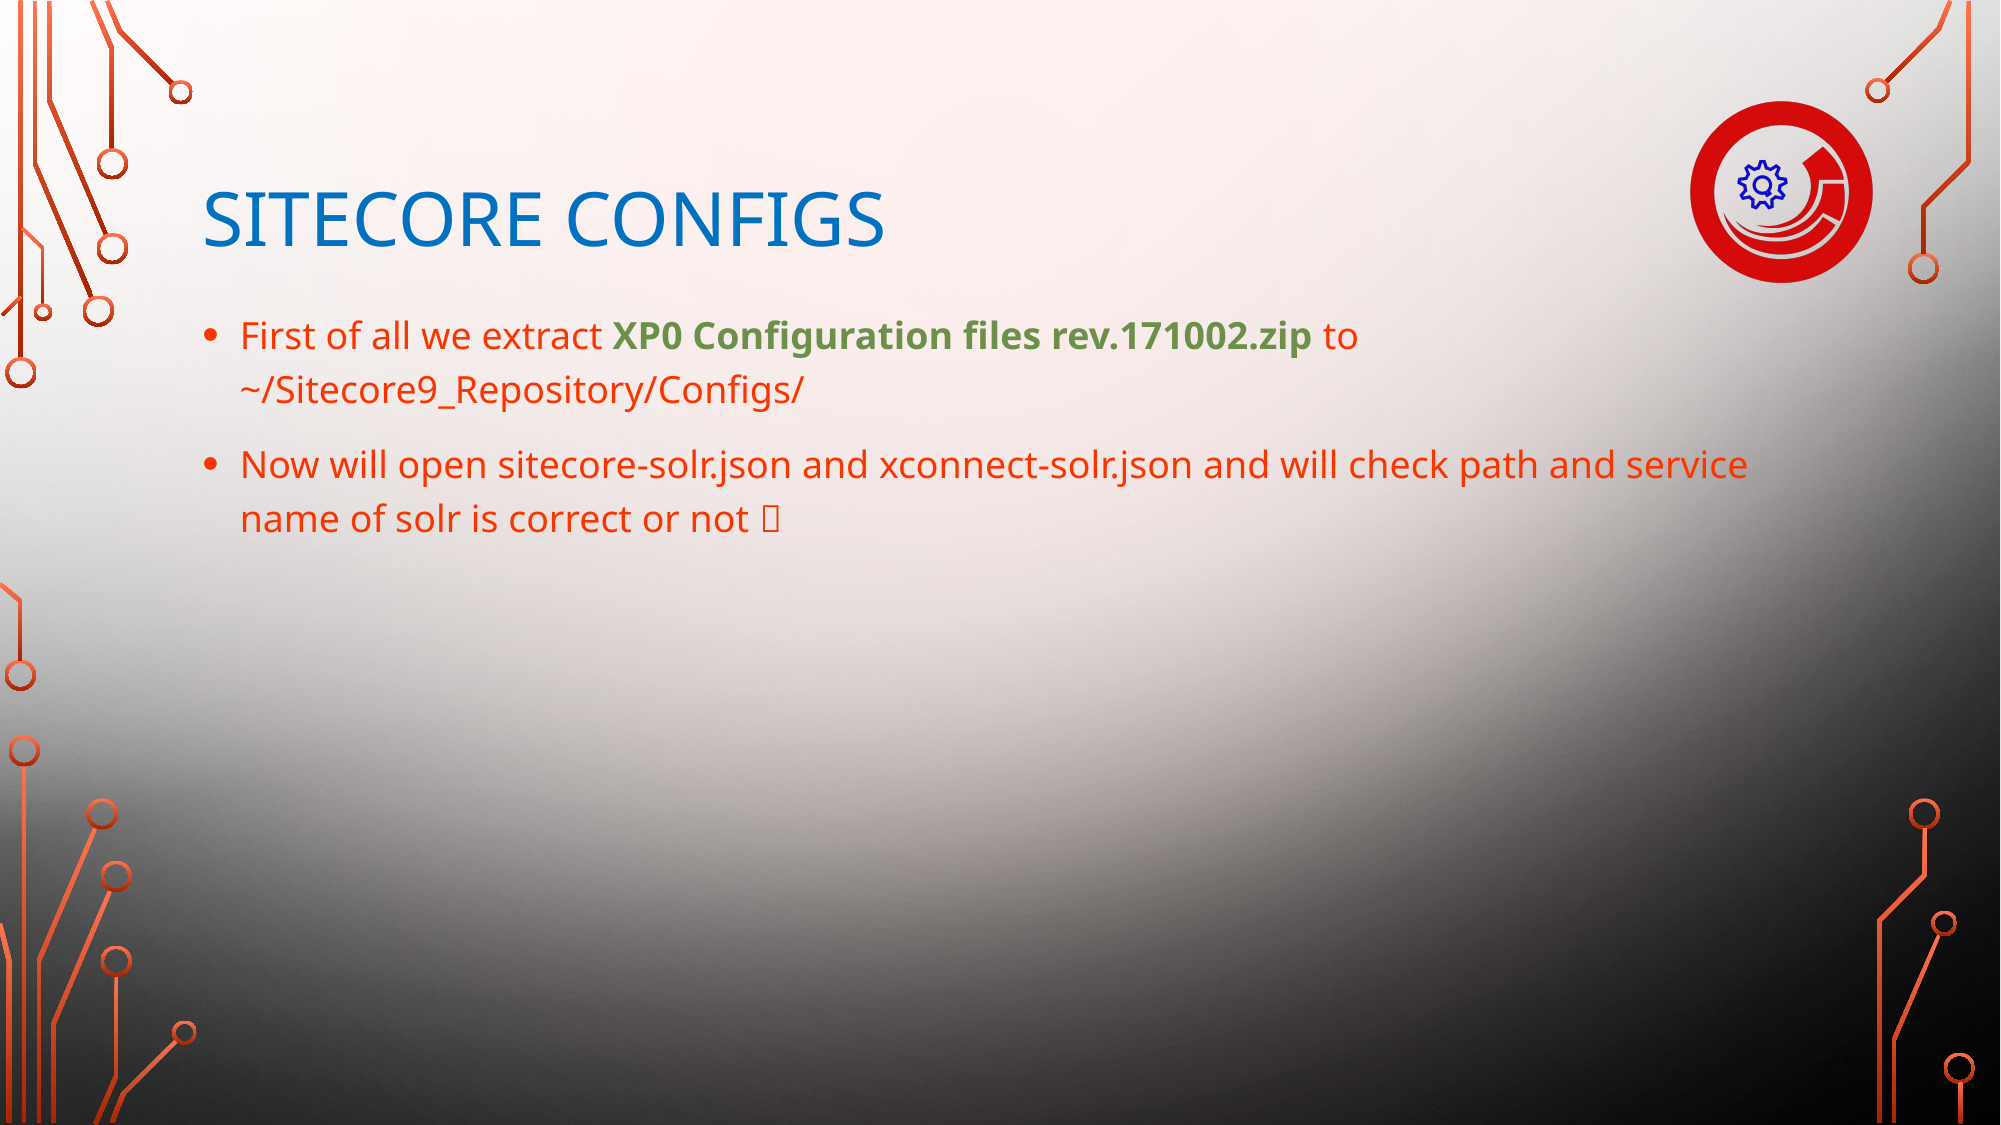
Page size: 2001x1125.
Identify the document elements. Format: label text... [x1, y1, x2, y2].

picture [1682, 93, 1880, 287]
list First of all we extract XP0 Configuration files rev.171002.zip to ~/Sitecore9_Repository/Configs/ Now will open sitecore-solr.json and xconnect-solr.json and will check path and service name of solr is correct or not  [187, 295, 1813, 950]
title Sitecore configs [187, 101, 1813, 295]
